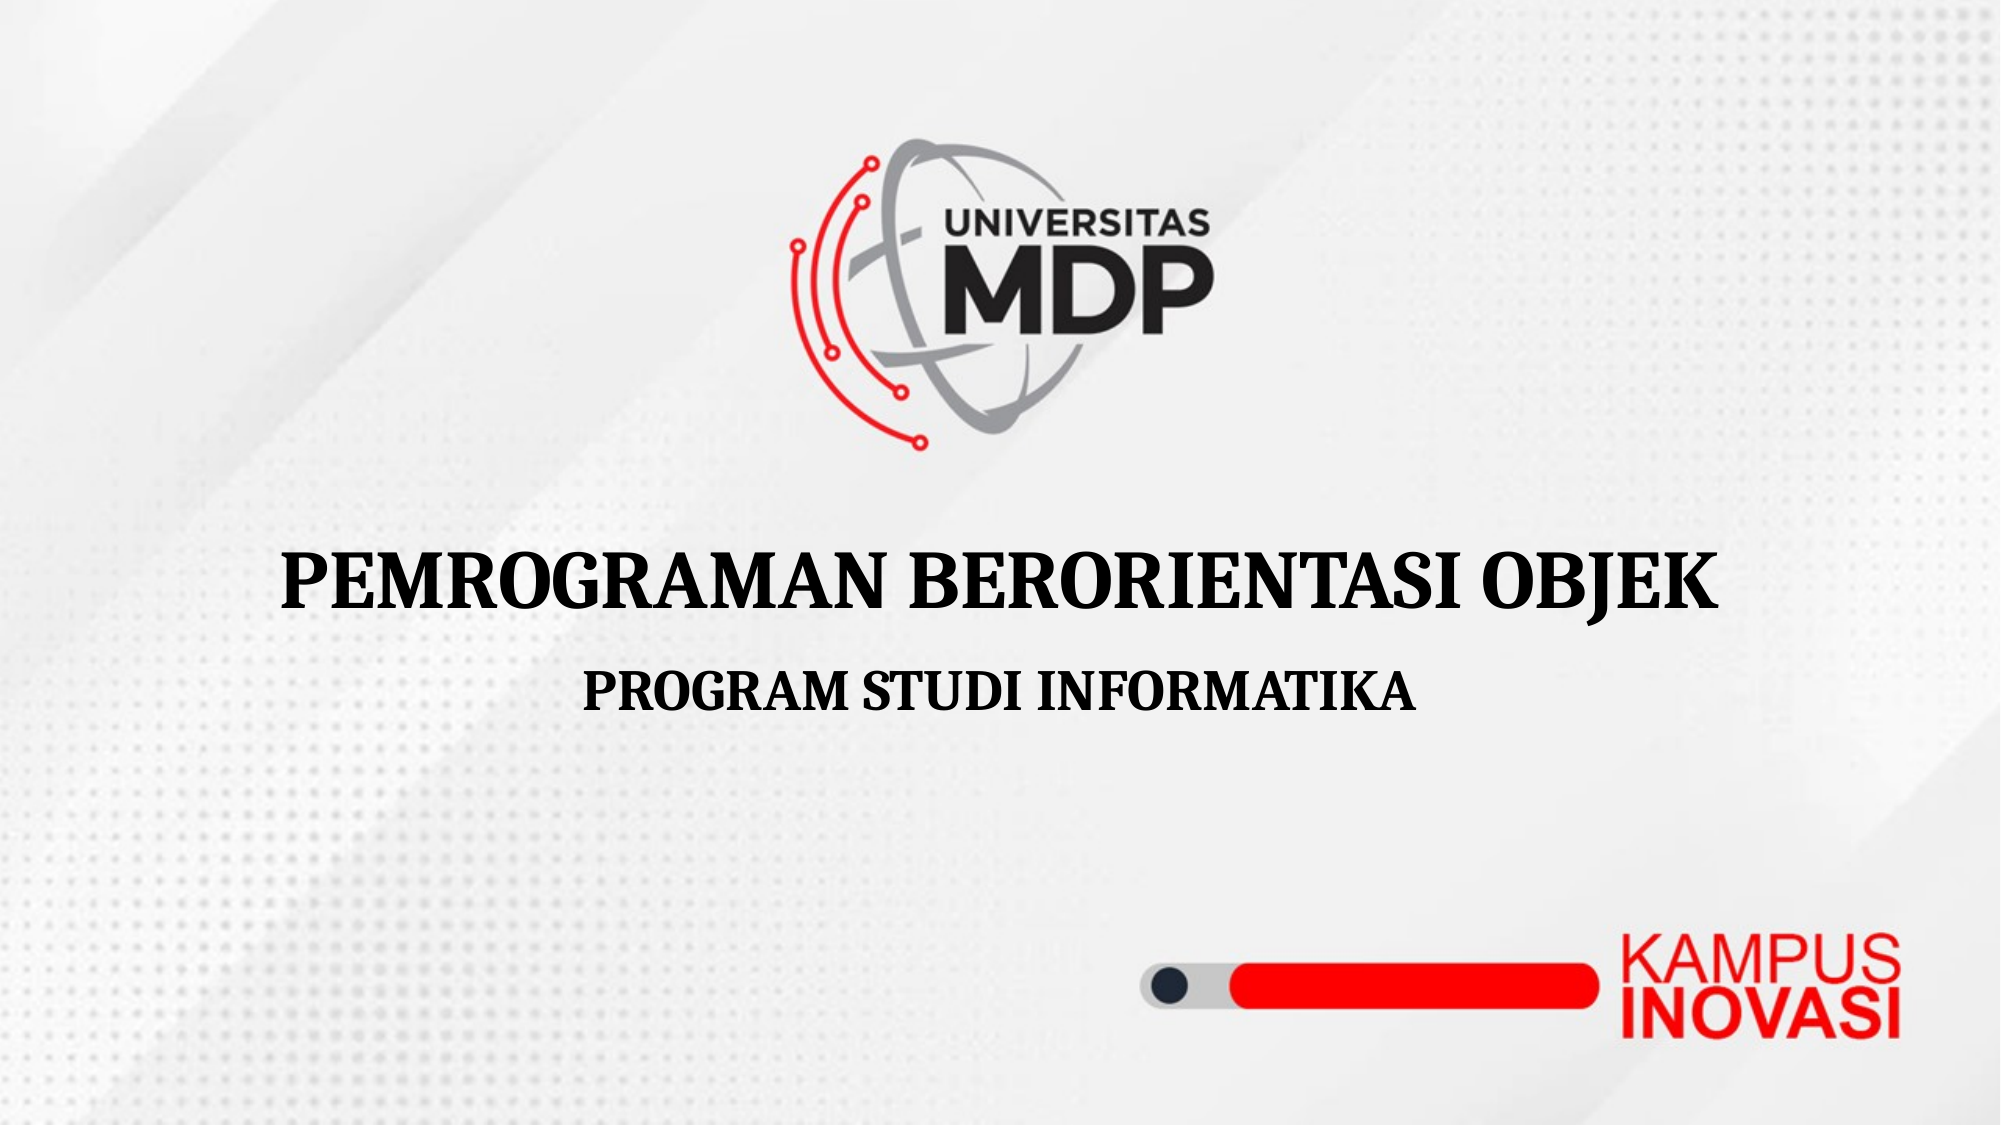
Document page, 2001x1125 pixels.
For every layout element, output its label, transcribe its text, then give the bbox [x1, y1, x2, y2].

title PEMROGRAMAN BERORIENTASI OBJEK [212, 490, 1788, 635]
picture [0, 0, 2001, 1125]
subtitle PROGRAM STUDI INFORMATIKA [300, 653, 1700, 853]
